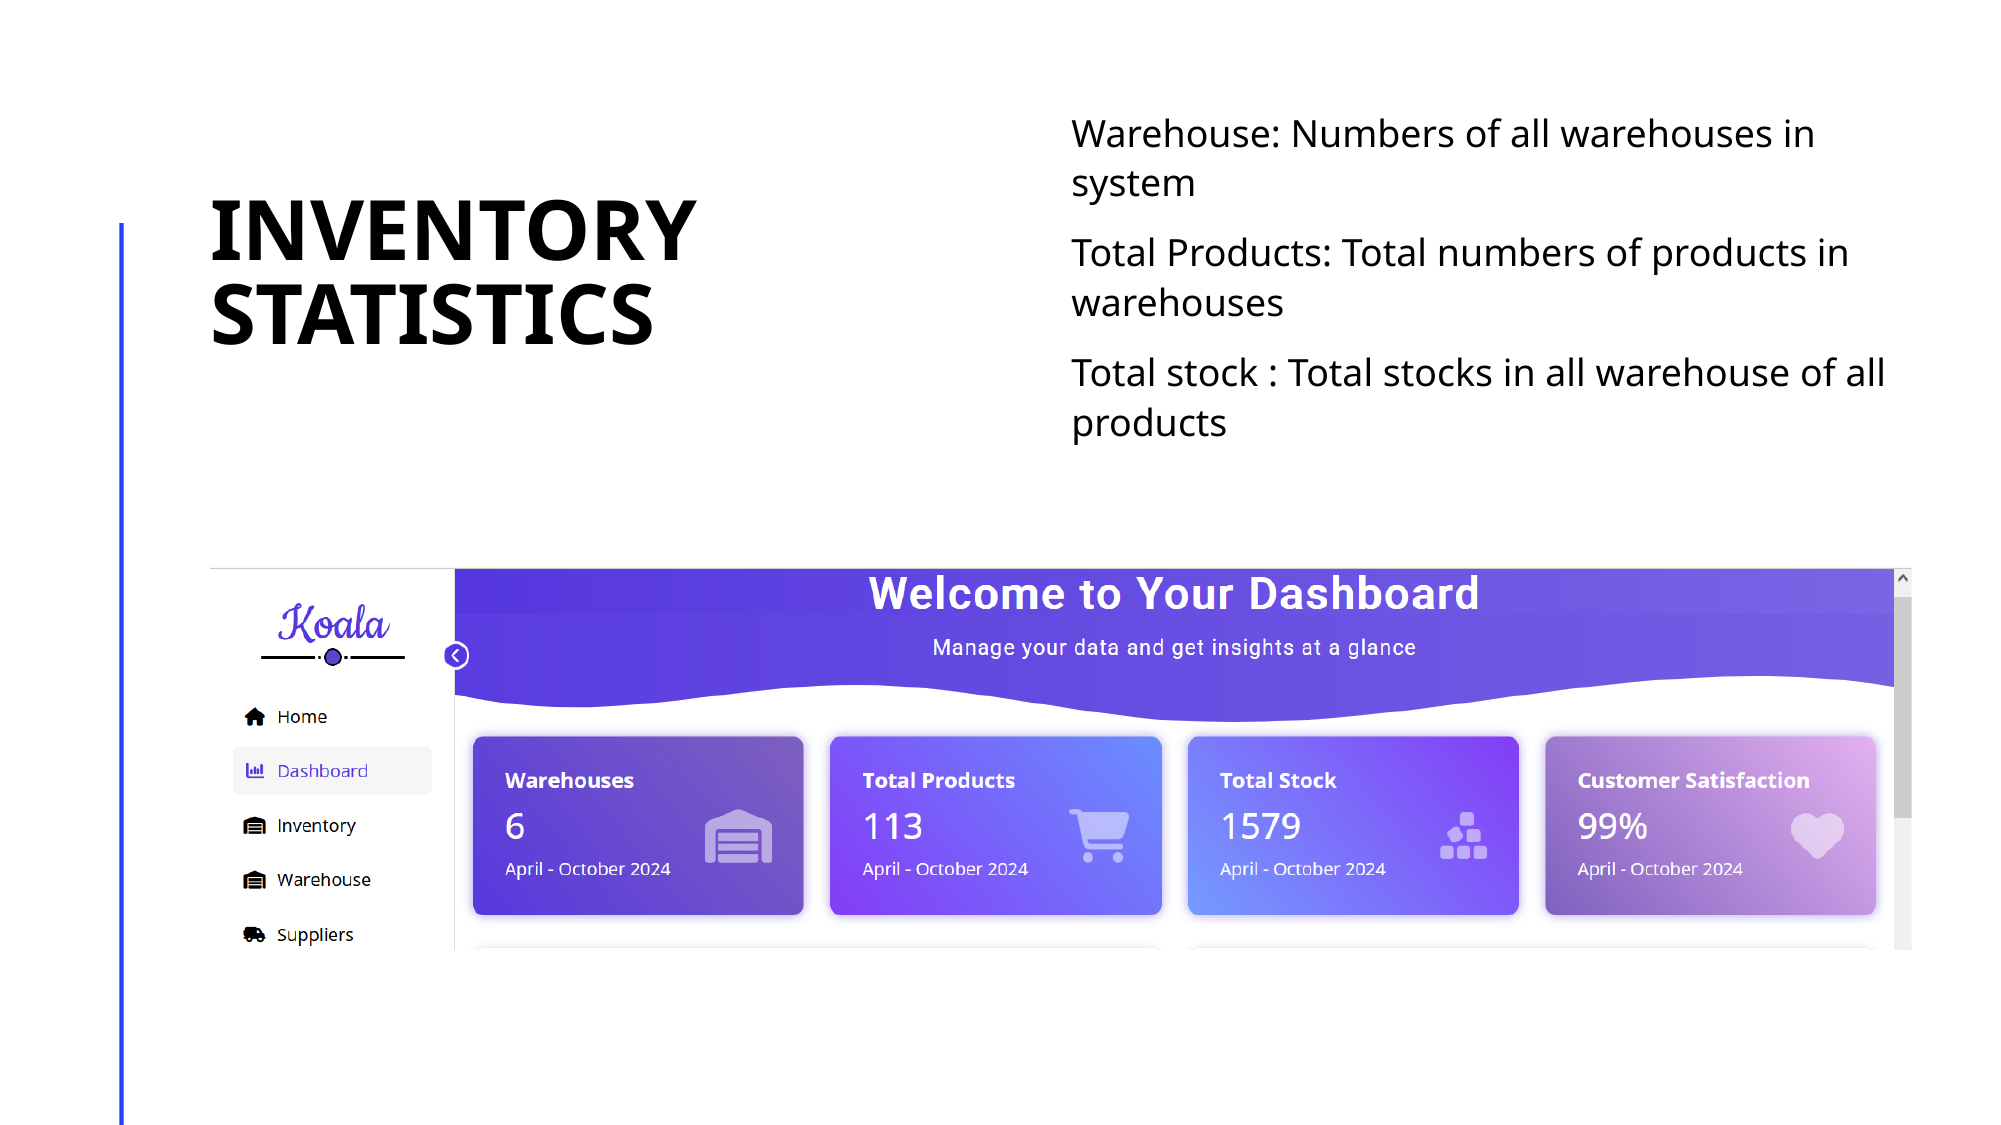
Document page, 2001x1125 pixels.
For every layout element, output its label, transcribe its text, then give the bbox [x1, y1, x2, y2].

title Inventory Statistics [210, 104, 1000, 450]
picture [209, 566, 1912, 950]
list Warehouse: Numbers of all warehouses in system Total Products: Total numbers of products in warehouses Total stock : Total stocks in all warehouse of all products [1071, 104, 1912, 450]
